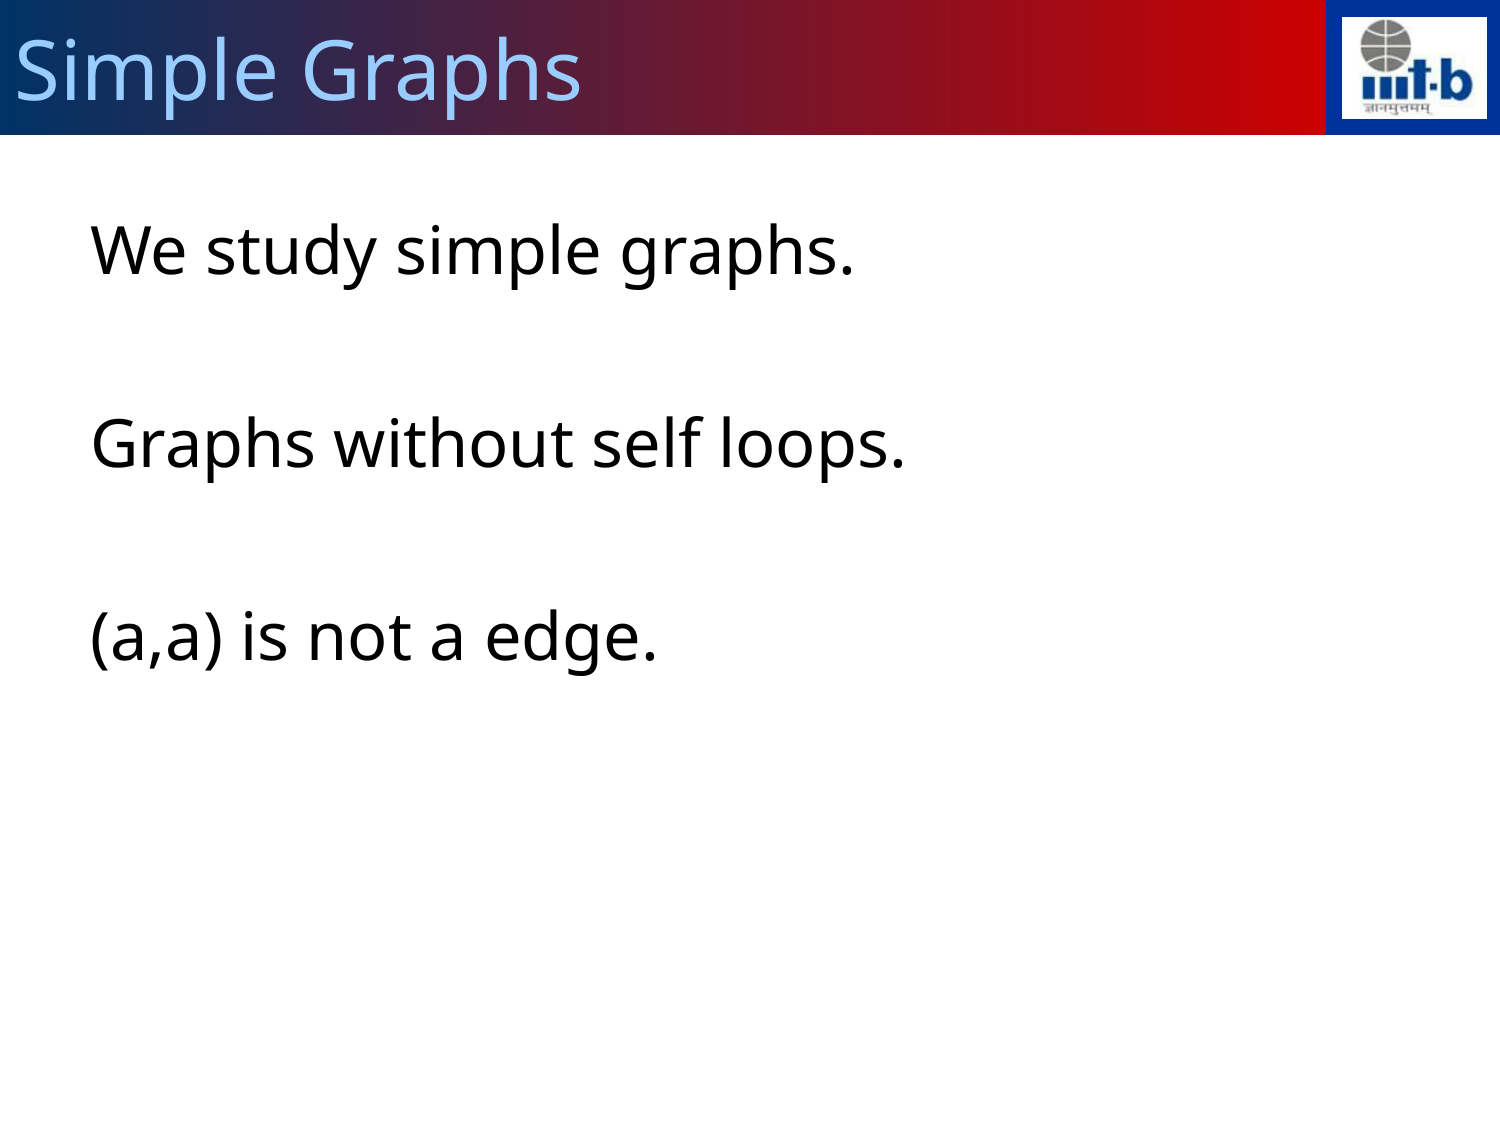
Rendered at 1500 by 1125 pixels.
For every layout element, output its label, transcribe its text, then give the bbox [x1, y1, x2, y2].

list We study simple graphs. Graphs without self loops. (a,a) is not a edge. [74, 199, 1426, 1006]
title Simple Graphs [0, 0, 1326, 136]
picture [1342, 17, 1487, 119]
